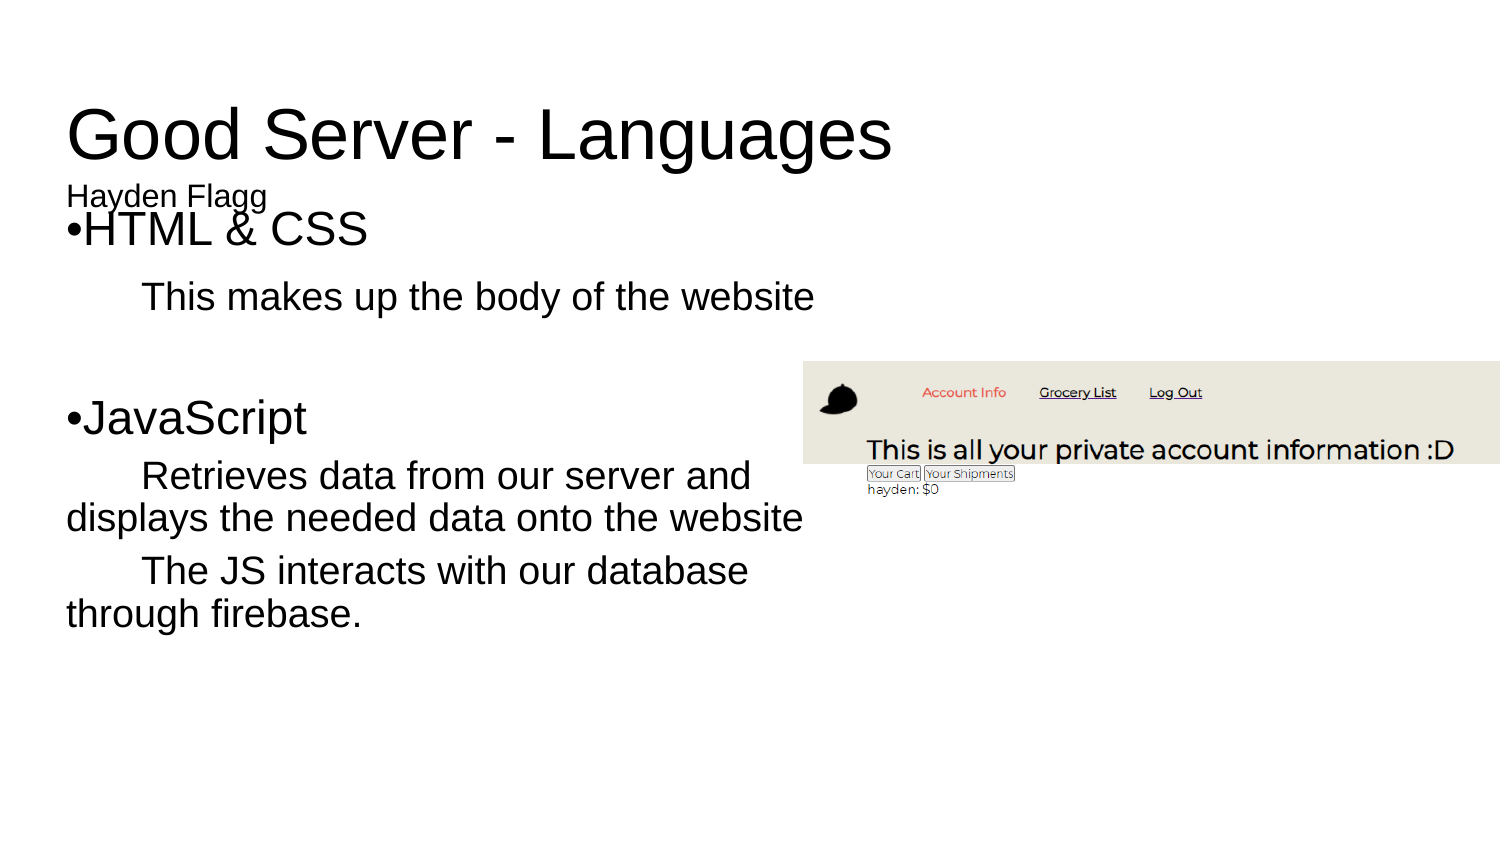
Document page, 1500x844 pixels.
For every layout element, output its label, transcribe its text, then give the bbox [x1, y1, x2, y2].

title Good Server - Languages Hayden Flagg [51, 72, 1449, 167]
list •HTML & CSS This makes up the body of the website •JavaScript Retrieves data from our server and displays the needed data onto the website The JS interacts with our database through firebase. [51, 189, 882, 750]
picture [802, 361, 1500, 633]
